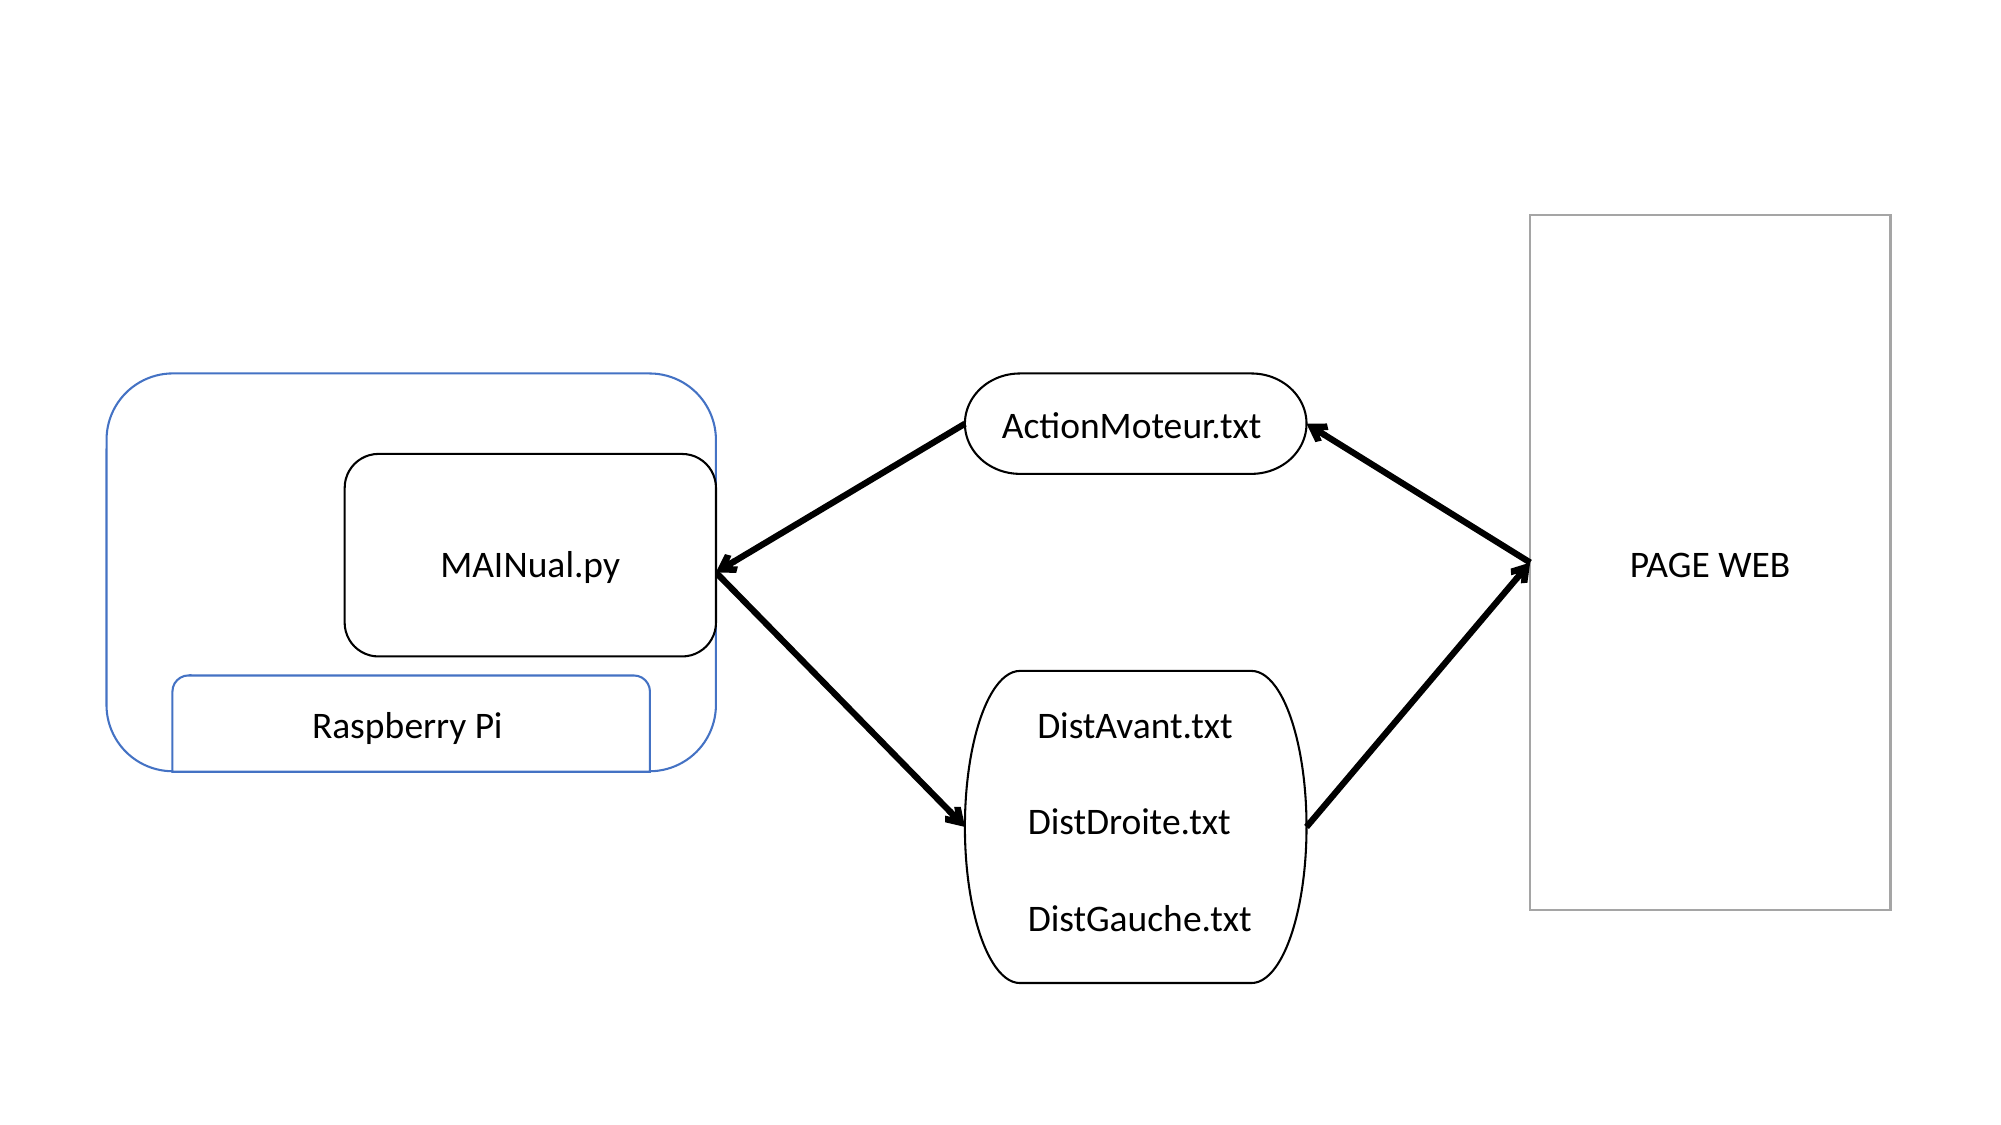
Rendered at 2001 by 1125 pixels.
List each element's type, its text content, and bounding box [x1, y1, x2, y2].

text_box DistDroite.txt [1013, 789, 1259, 850]
text_box ActionMoteur.txt [987, 393, 1285, 454]
text_box PAGE WEB [1571, 532, 1849, 592]
text_box [964, 372, 1308, 475]
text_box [1306, 423, 1531, 562]
text_box MAINual.py [380, 532, 681, 593]
text_box [343, 452, 715, 658]
text_box [105, 372, 715, 773]
text_box Raspberry Pi [193, 693, 622, 754]
text_box DistGauche.txt [1013, 886, 1292, 947]
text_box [715, 423, 965, 572]
text_box DistAvant.txt [1022, 693, 1301, 754]
text_box [1529, 214, 1892, 911]
text_box [171, 673, 651, 773]
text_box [715, 572, 965, 827]
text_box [1306, 562, 1531, 827]
text_box [963, 669, 1308, 985]
